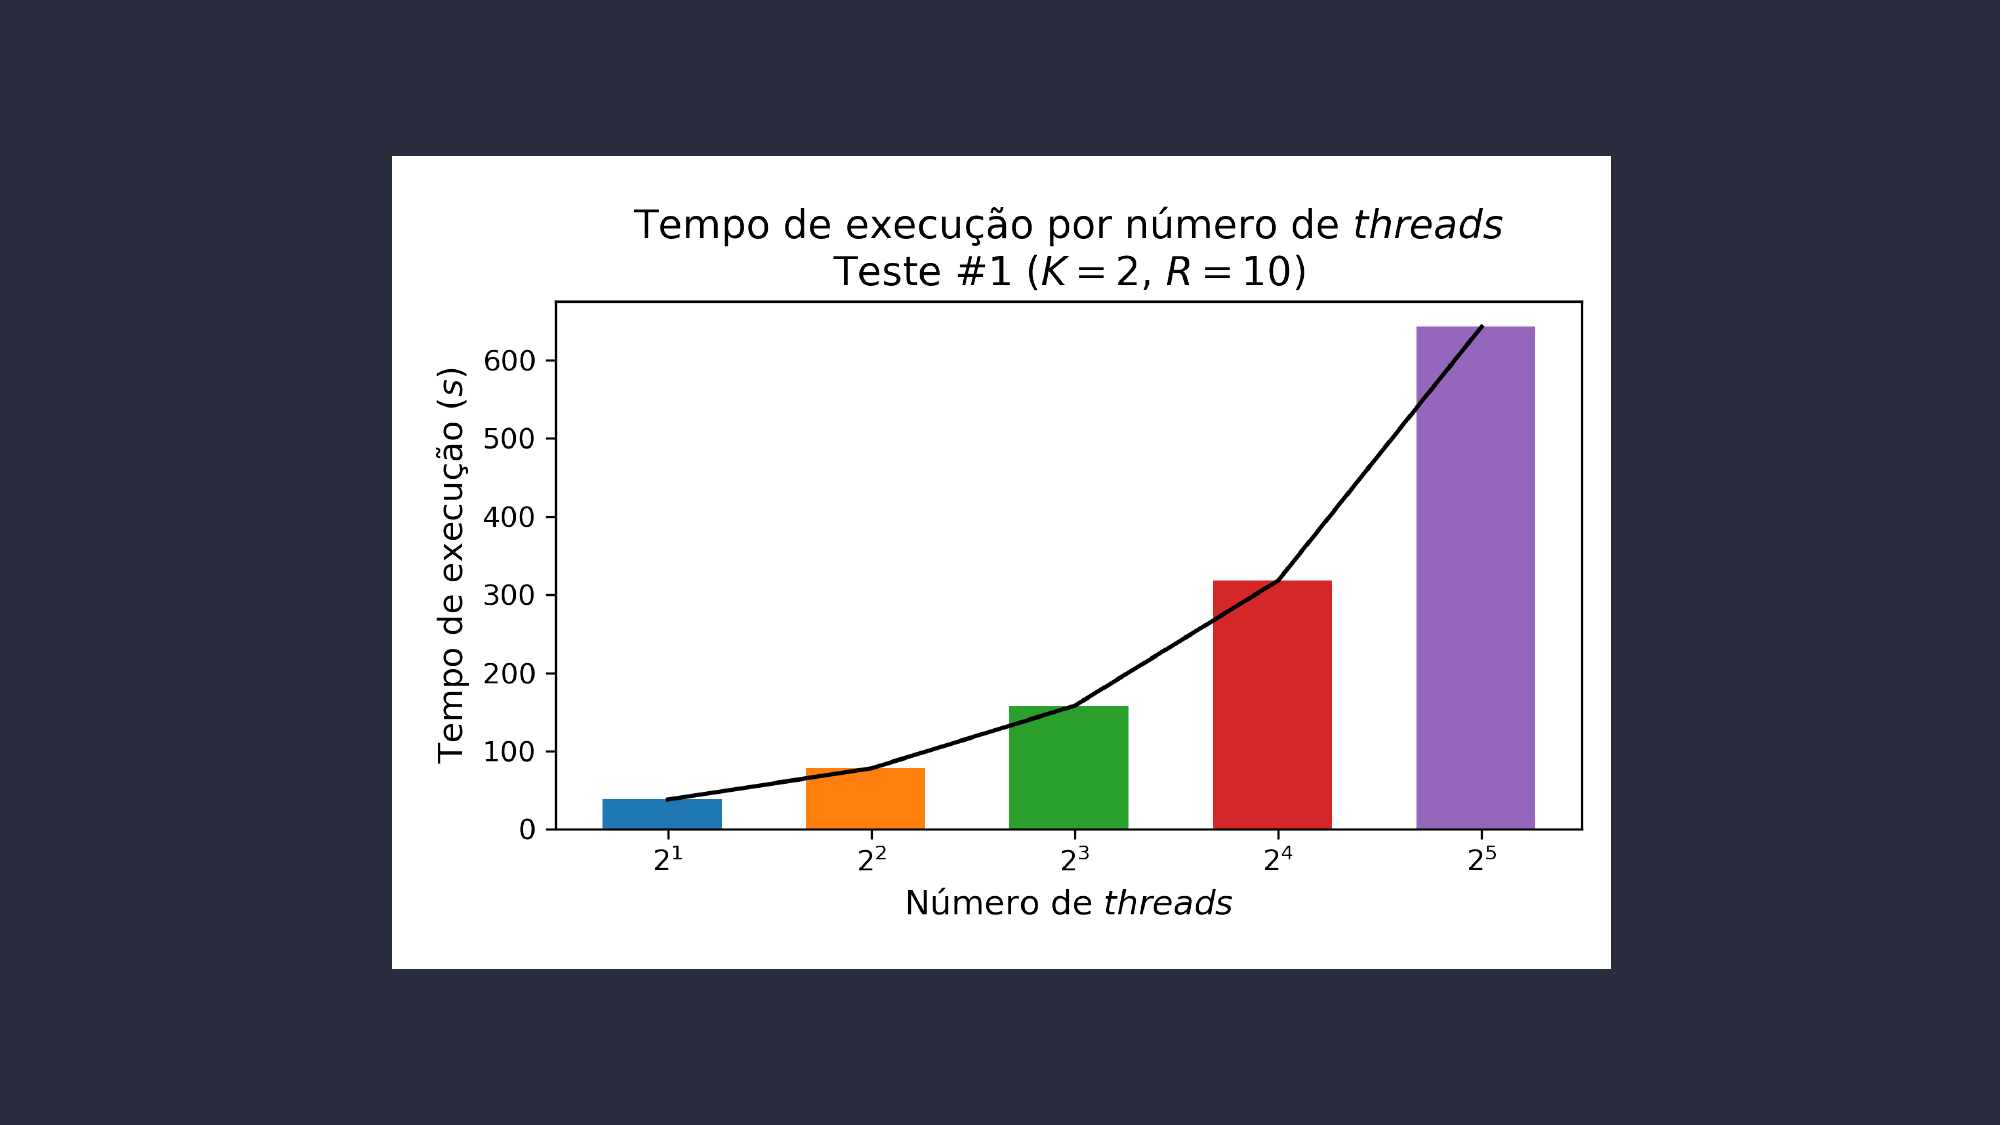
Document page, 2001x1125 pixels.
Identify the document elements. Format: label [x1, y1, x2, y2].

picture [392, 156, 1612, 969]
